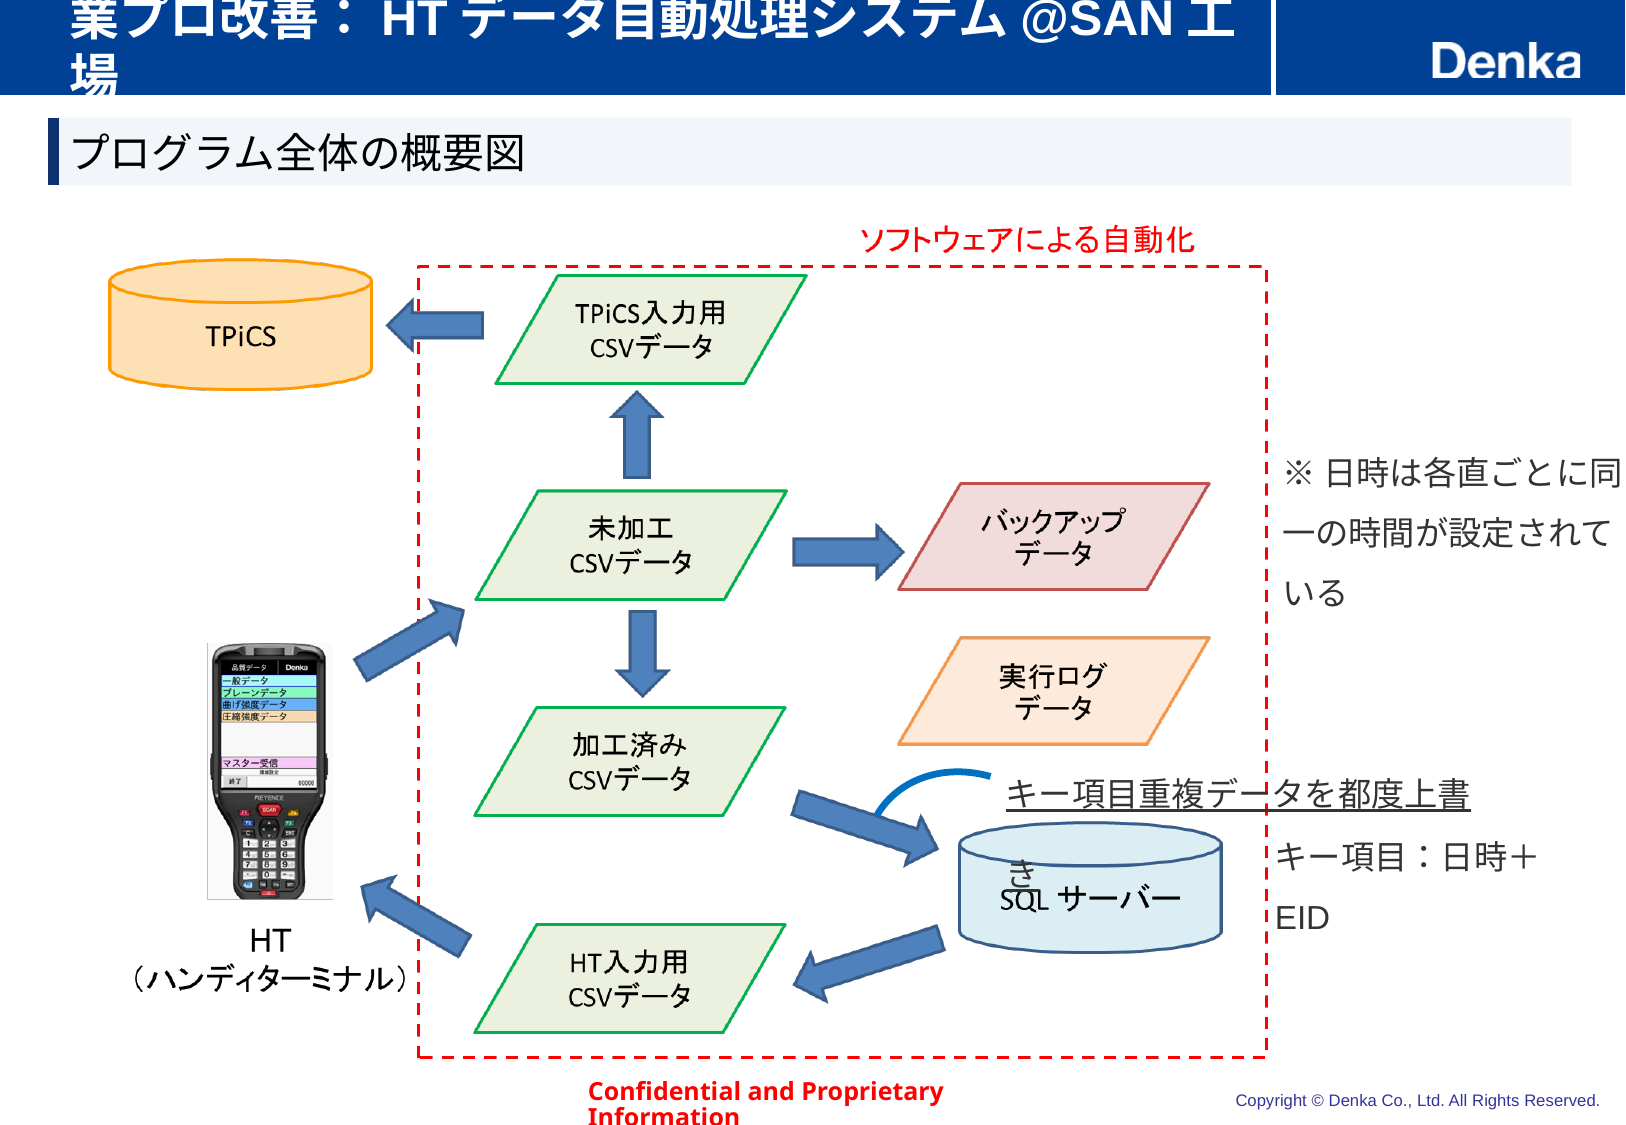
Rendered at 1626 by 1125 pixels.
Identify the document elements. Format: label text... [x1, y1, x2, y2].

text_box キー項目重複データを都度上書き [1272, 726, 1504, 808]
title 業プロ改善：HTデータ自動処理システム@SAN工場 [54, 0, 1274, 95]
text_box キー項目：日時＋EID [1272, 808, 1616, 944]
picture [108, 207, 1268, 1060]
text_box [53, 117, 1572, 186]
text_box ※日時は各直ごとに同一の時間が設定されている [1272, 425, 1625, 620]
